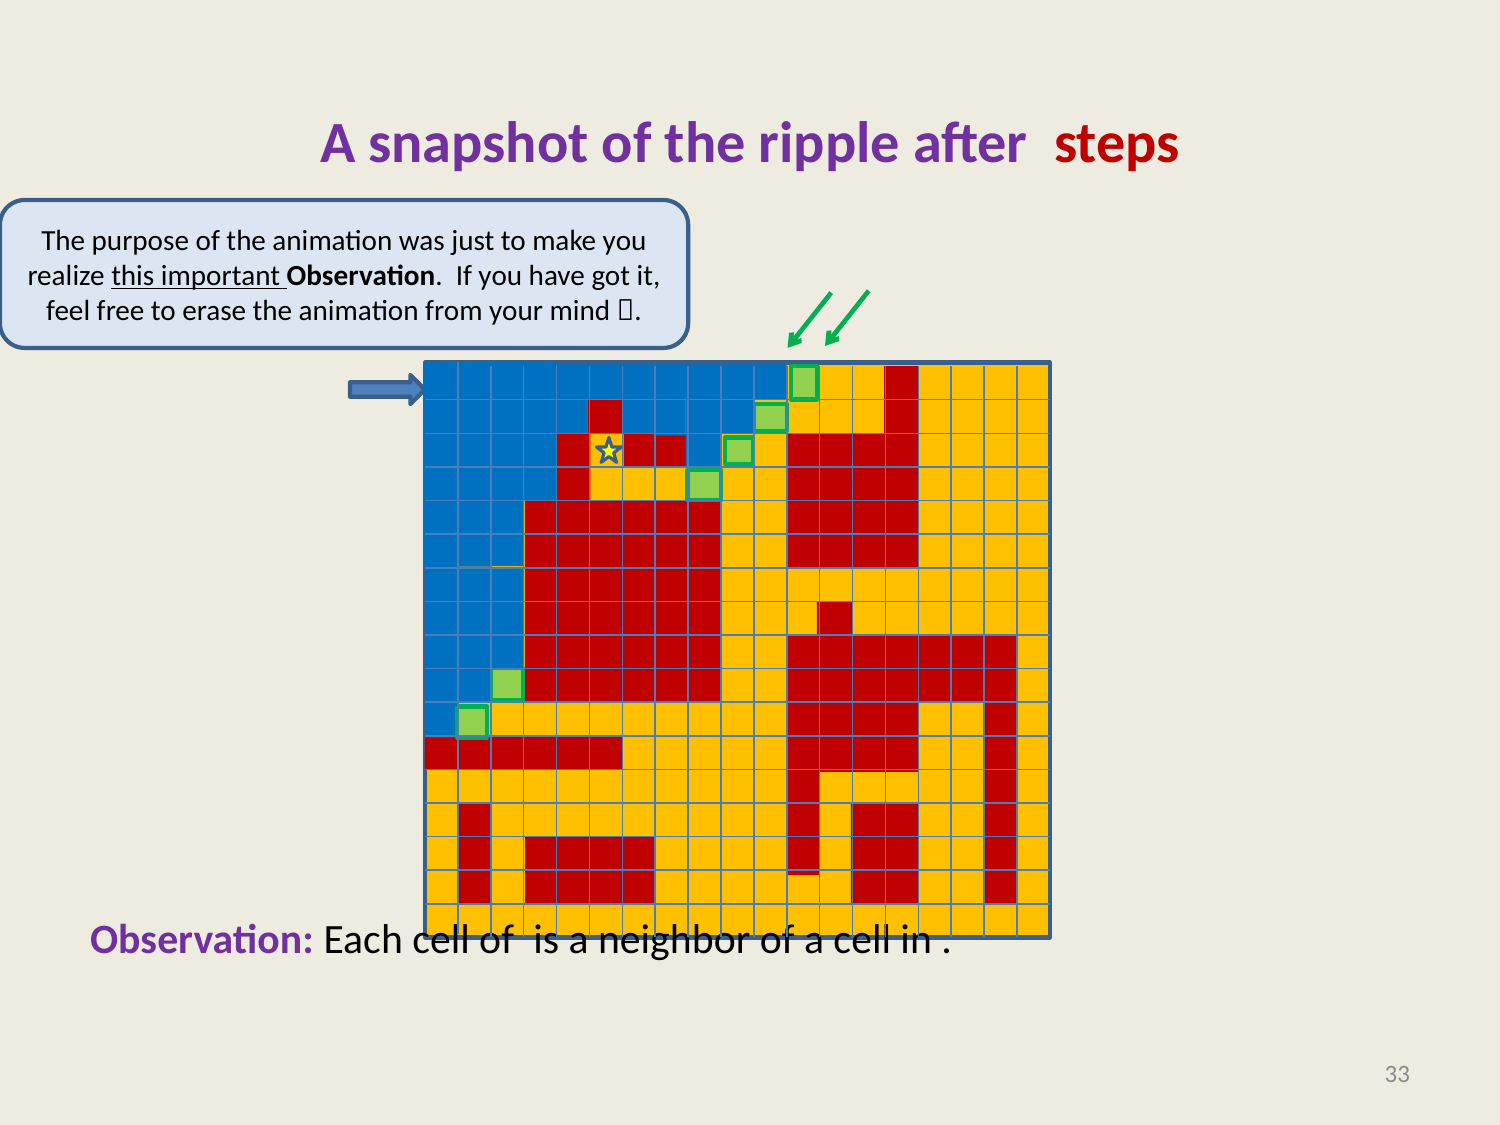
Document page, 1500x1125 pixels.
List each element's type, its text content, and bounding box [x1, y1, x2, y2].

text_box [347, 373, 418, 407]
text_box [424, 362, 1051, 938]
text_box The purpose of the animation was just to make you realize this important Observation. If you have got it, feel free to erase the animation from your mind . [0, 197, 691, 351]
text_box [824, 237, 959, 347]
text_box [787, 239, 820, 349]
slide_number 33 [1074, 1042, 1425, 1103]
